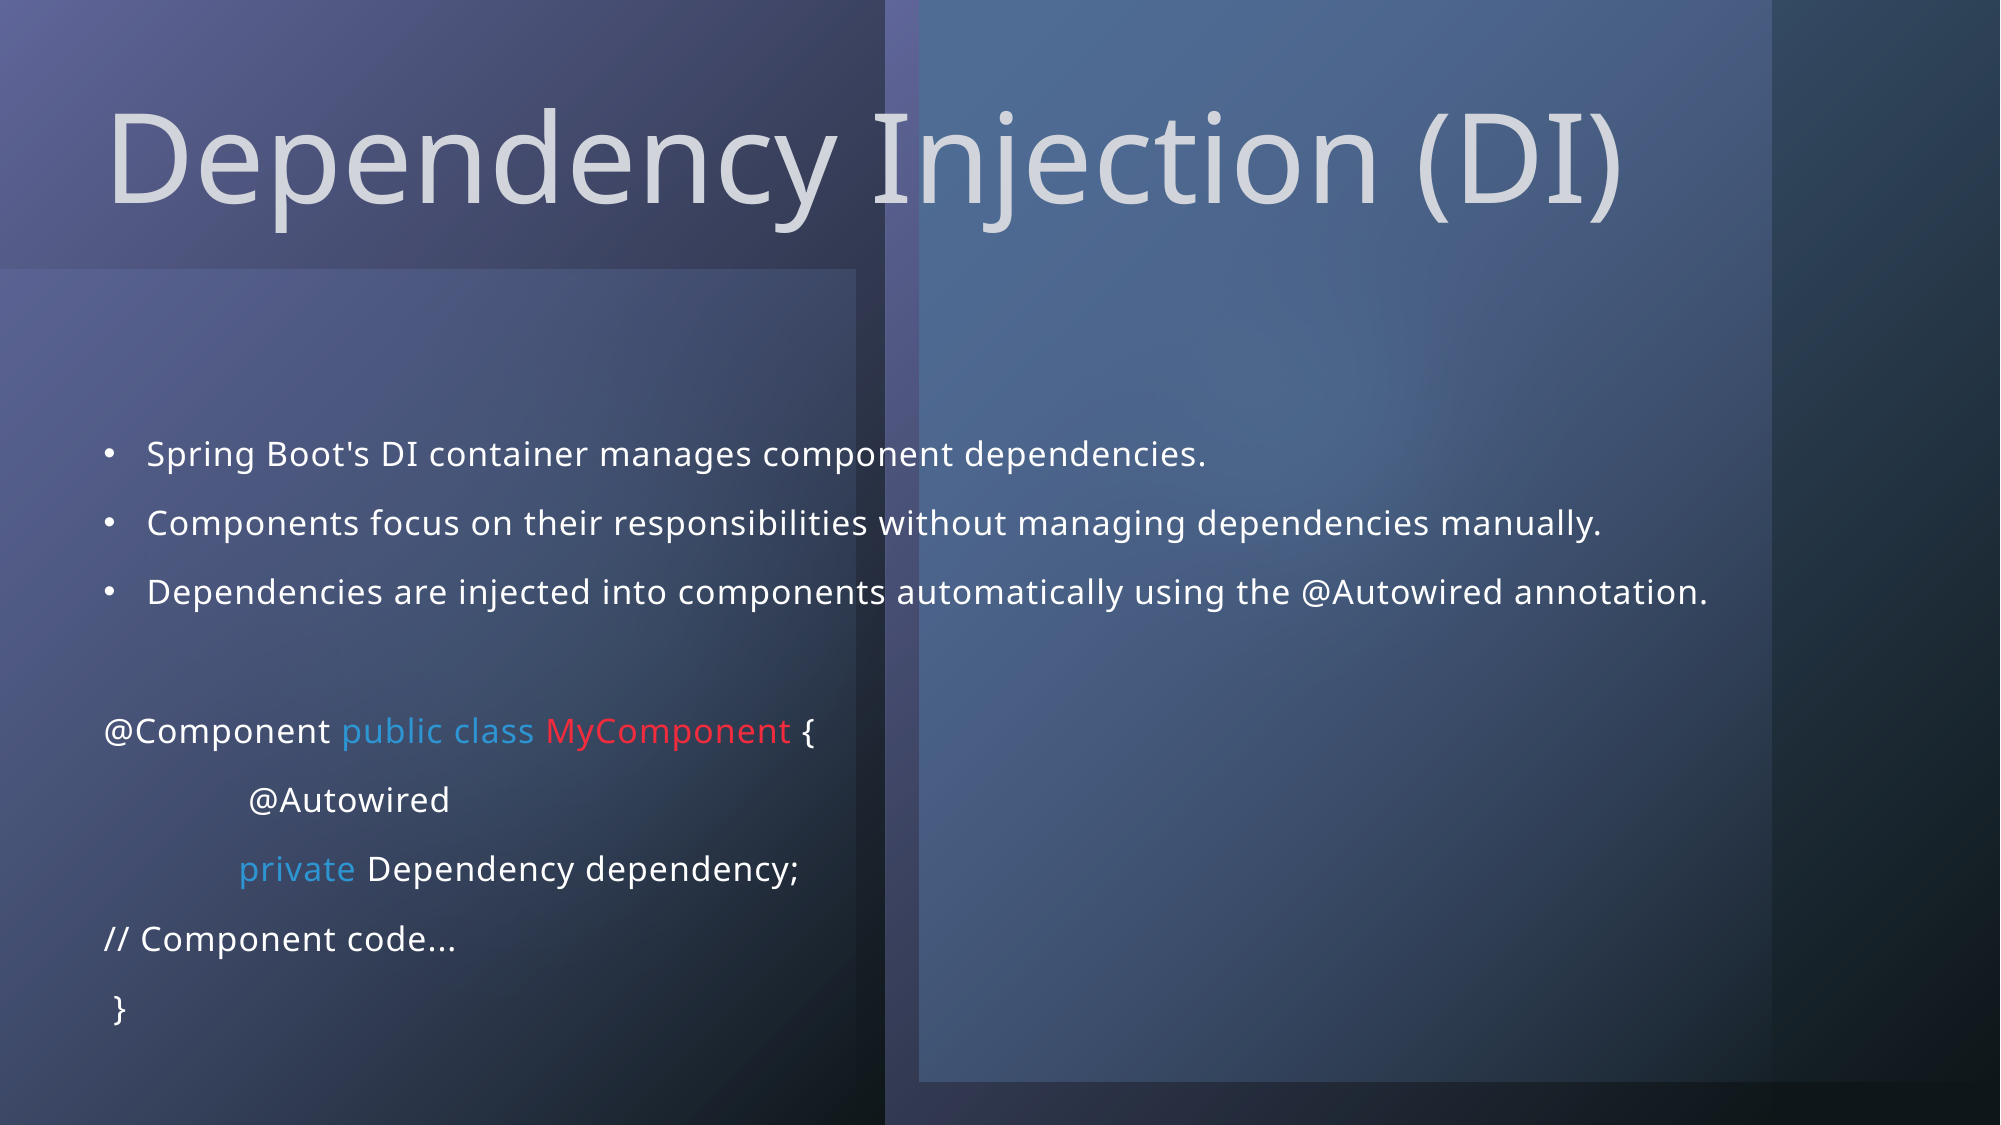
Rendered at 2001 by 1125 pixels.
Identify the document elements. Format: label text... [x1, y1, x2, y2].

list Spring Boot's DI container manages component dependencies. Components focus on their responsibilities without managing dependencies manually. Dependencies are injected into components automatically using the @Autowired annotation. @Component public class MyComponent { @Autowired private Dependency dependency; // Component code... } [88, 414, 1910, 1035]
title Dependency Injection (DI) [88, 88, 1910, 386]
